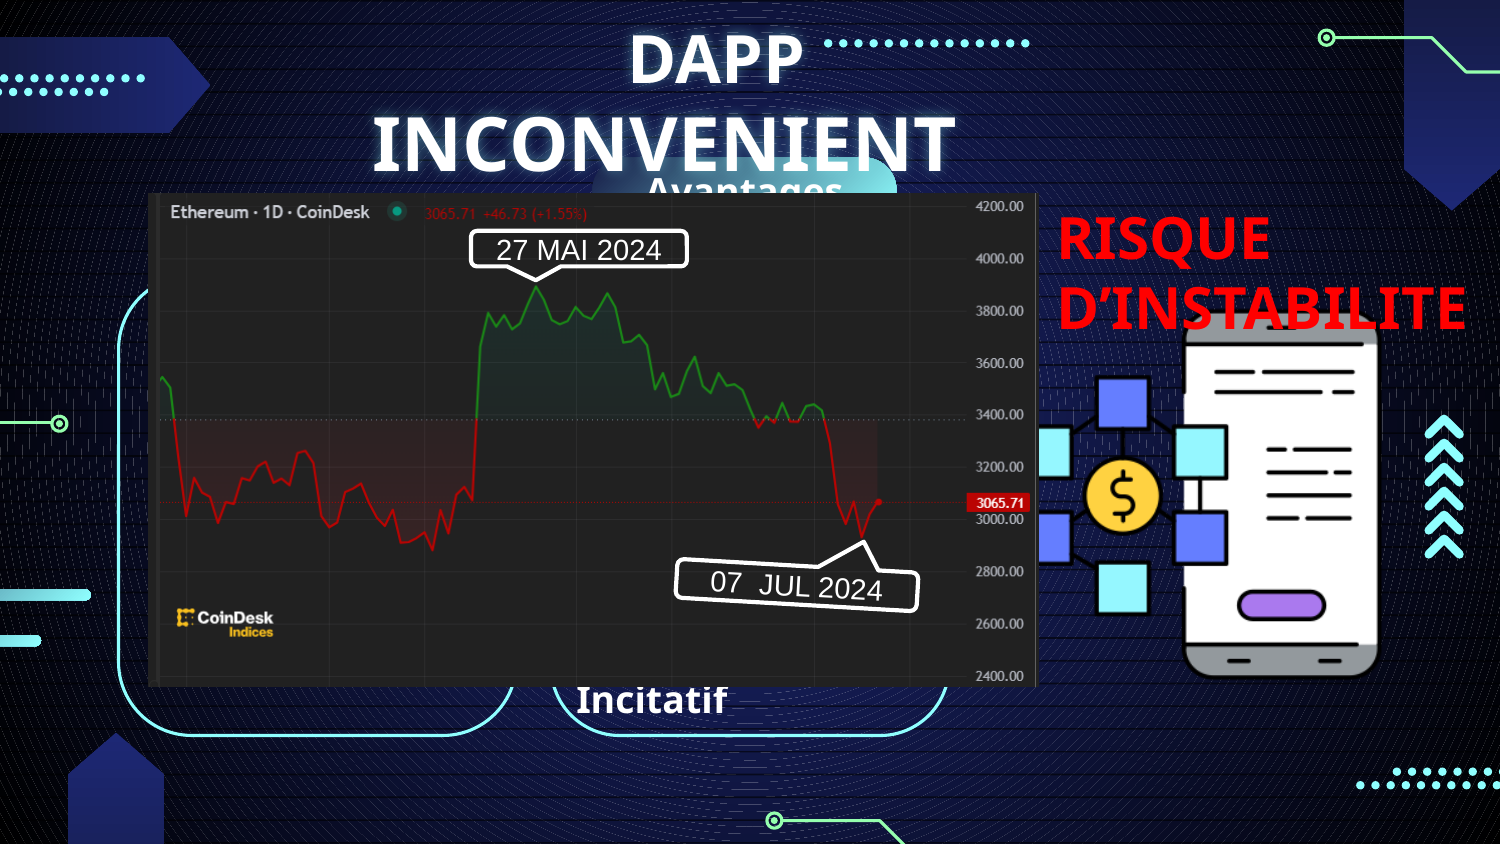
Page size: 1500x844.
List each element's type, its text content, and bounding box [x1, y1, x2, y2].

text_box Économiquement Incitatif [561, 696, 873, 736]
text_box INCONVENIENT [300, 94, 1030, 189]
title DAPP [83, 9, 1350, 104]
picture [148, 173, 1500, 816]
text_box Une application logicielle qui fonctionne sur un réseau décentralisé, généralement une blockchain. [118, 289, 517, 736]
